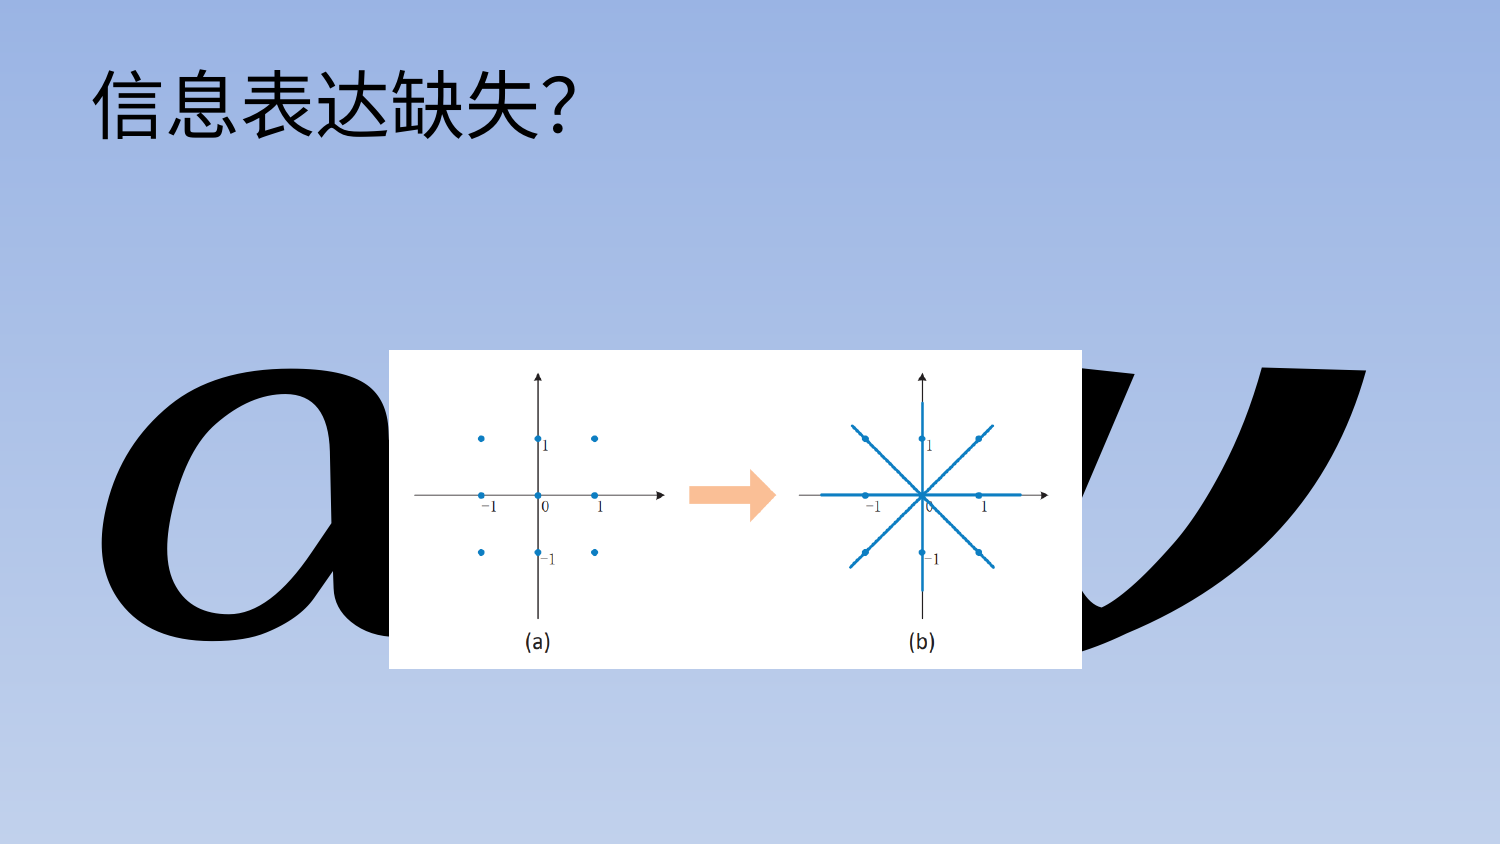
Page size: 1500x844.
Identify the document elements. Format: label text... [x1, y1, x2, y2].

picture [389, 350, 1082, 670]
title 信息表达缺失？ [75, 33, 1425, 175]
